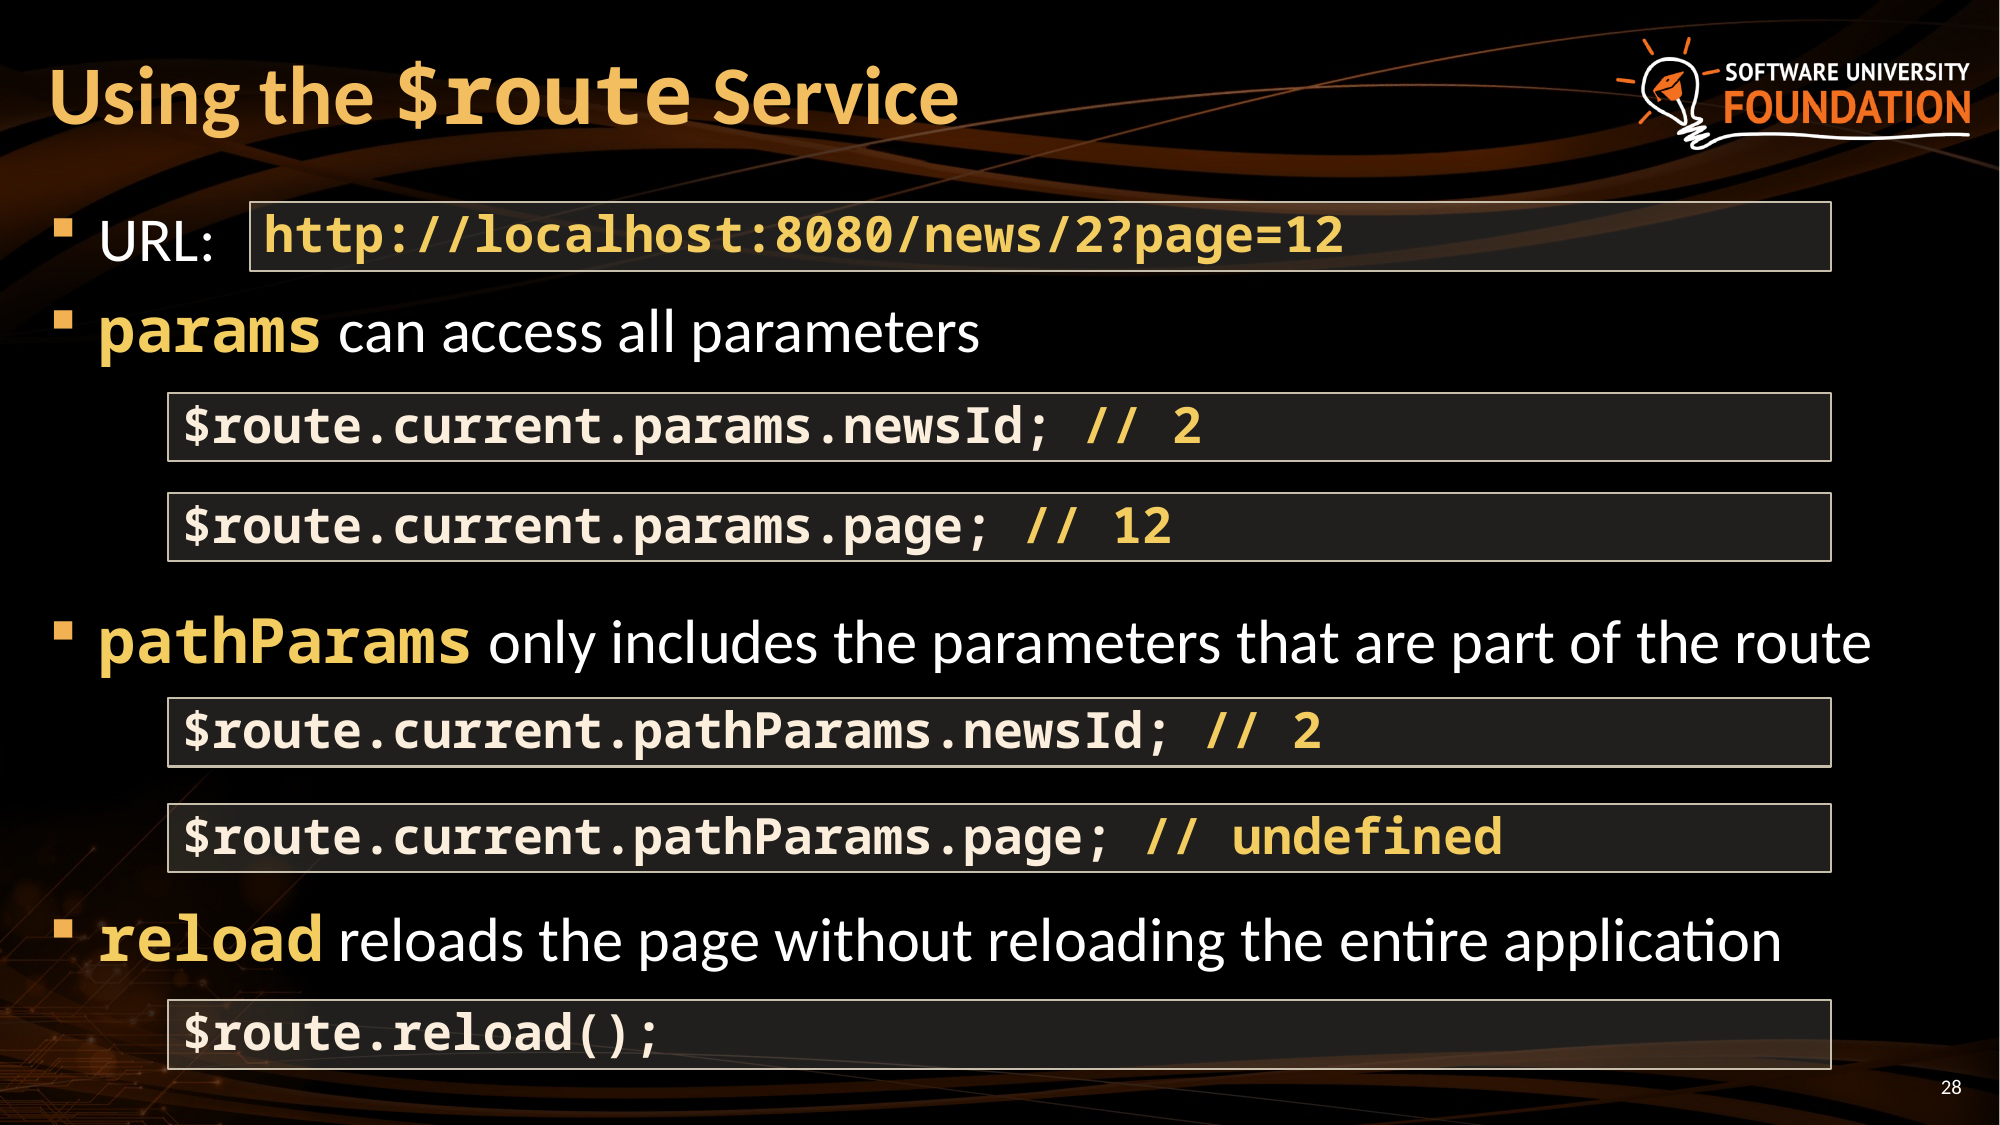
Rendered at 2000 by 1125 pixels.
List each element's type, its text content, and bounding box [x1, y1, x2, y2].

text_box $route.current.params.page; // 12 [168, 492, 1831, 562]
text_box $route.current.pathParams.newsId; // 2 [168, 697, 1831, 767]
title Using the $route Service [30, 6, 1602, 189]
text_box $route.reload(); [168, 999, 1831, 1069]
text_box $route.current.params.newsId; // 2 [168, 392, 1831, 462]
text_box http://localhost:8080/news/2?page=12 [249, 201, 1831, 271]
text_box $route.current.pathParams.page; // undefined [168, 803, 1831, 873]
picture [0, 0, 2000, 1125]
list URL: params can access all parameters pathParams only includes the parameters that are part of the route reload reloads the page without reloading the entire application [31, 188, 1968, 1103]
